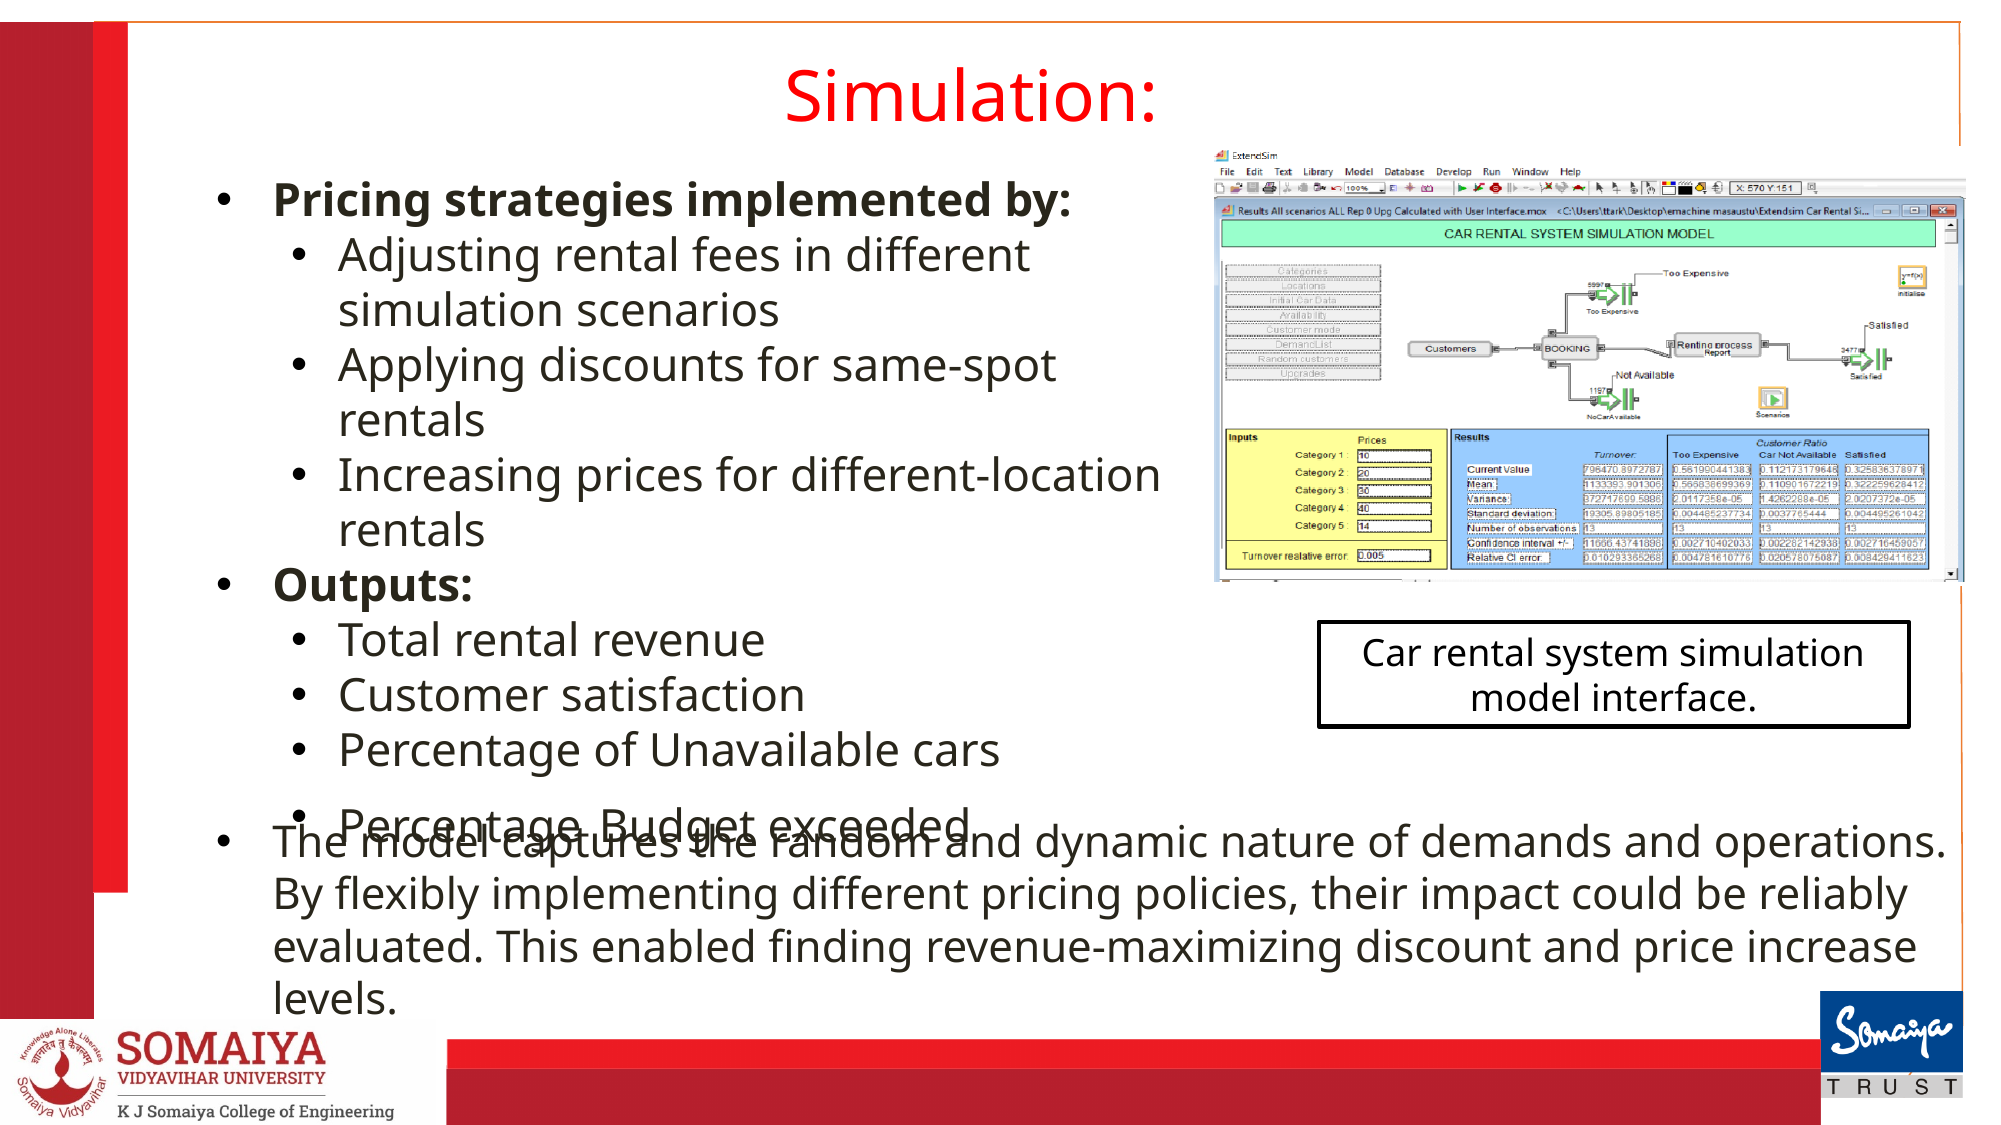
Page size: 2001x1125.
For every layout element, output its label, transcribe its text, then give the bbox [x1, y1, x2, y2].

picture [447, 1067, 1820, 1125]
text_box Simulation: [769, 36, 2000, 219]
text_box Car rental system simulation model interface. [1317, 620, 1911, 729]
text_box Pricing strategies implemented by: Adjusting rental fees in different simulation scenarios Applying discounts for same-spot rentals Increasing prices for different-location rentals Outputs: Total rental revenue Customer satisfaction Percentage of Unavailable cars Percentage Budget exceeded [201, 163, 1213, 806]
text_box The model captures the random and dynamic nature of demands and operations. By flexibly implementing different pricing policies, their impact could be reliably evaluated. This enabled finding revenue-maximizing discount and price increase levels. [201, 806, 1968, 1067]
picture [1212, 146, 1970, 587]
picture [0, 22, 436, 1125]
picture [1821, 1067, 1963, 1098]
